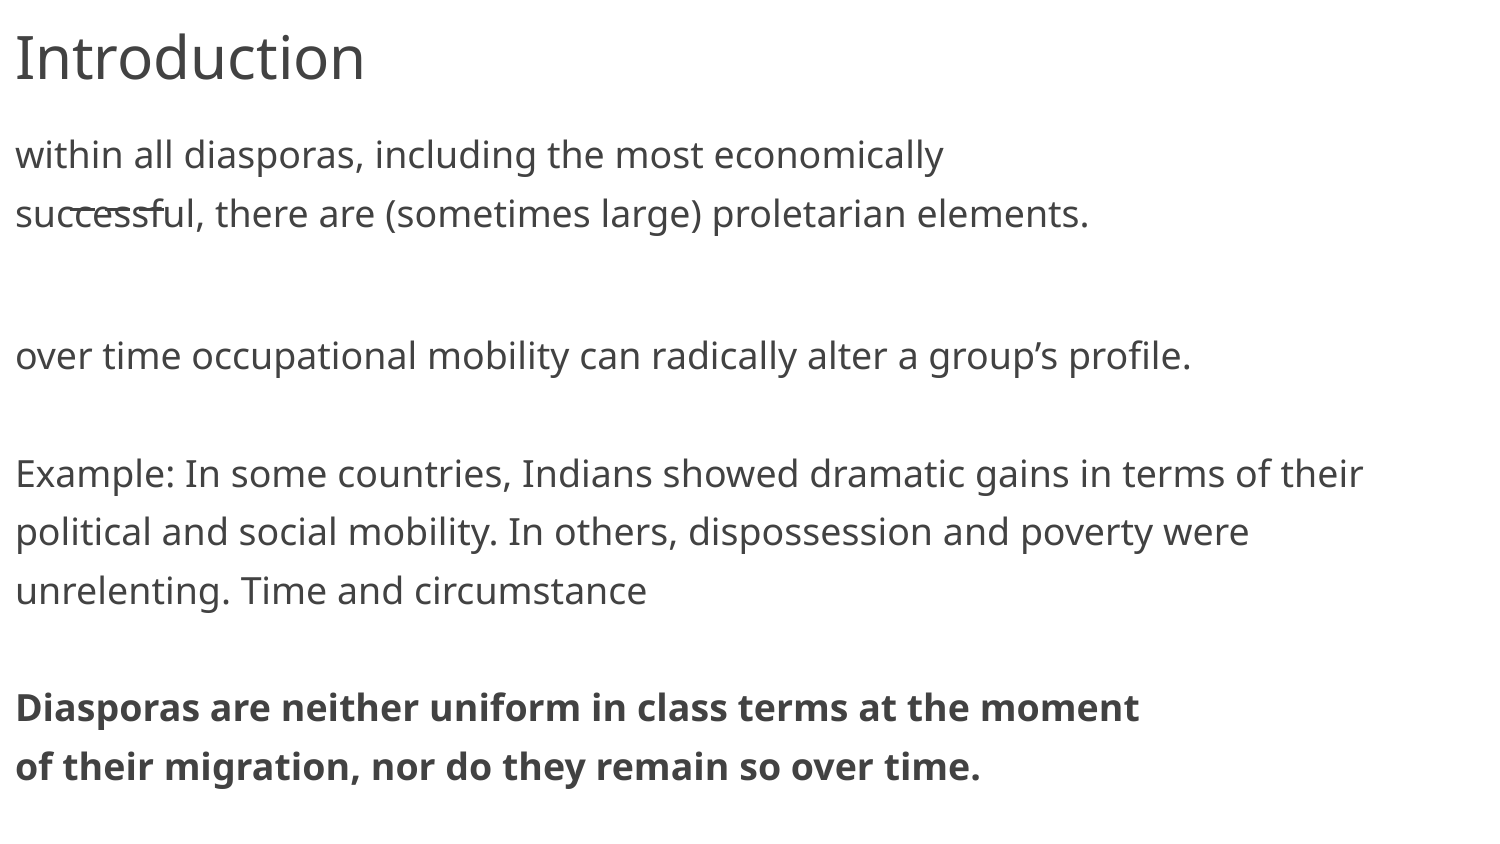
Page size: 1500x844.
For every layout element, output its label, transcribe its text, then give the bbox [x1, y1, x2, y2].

title Introduction [0, 0, 1500, 113]
list within all diasporas, including the most economically successful, there are (sometimes large) proletarian elements. over time occupational mobility can radically alter a group’s profile. Example: In some countries, Indians showed dramatic gains in terms of their political and social mobility. In others, dispossession and poverty were unrelenting. Time and circumstance Diasporas are neither uniform in class terms at the moment of their migration, nor do they remain so over time. [0, 106, 1492, 844]
